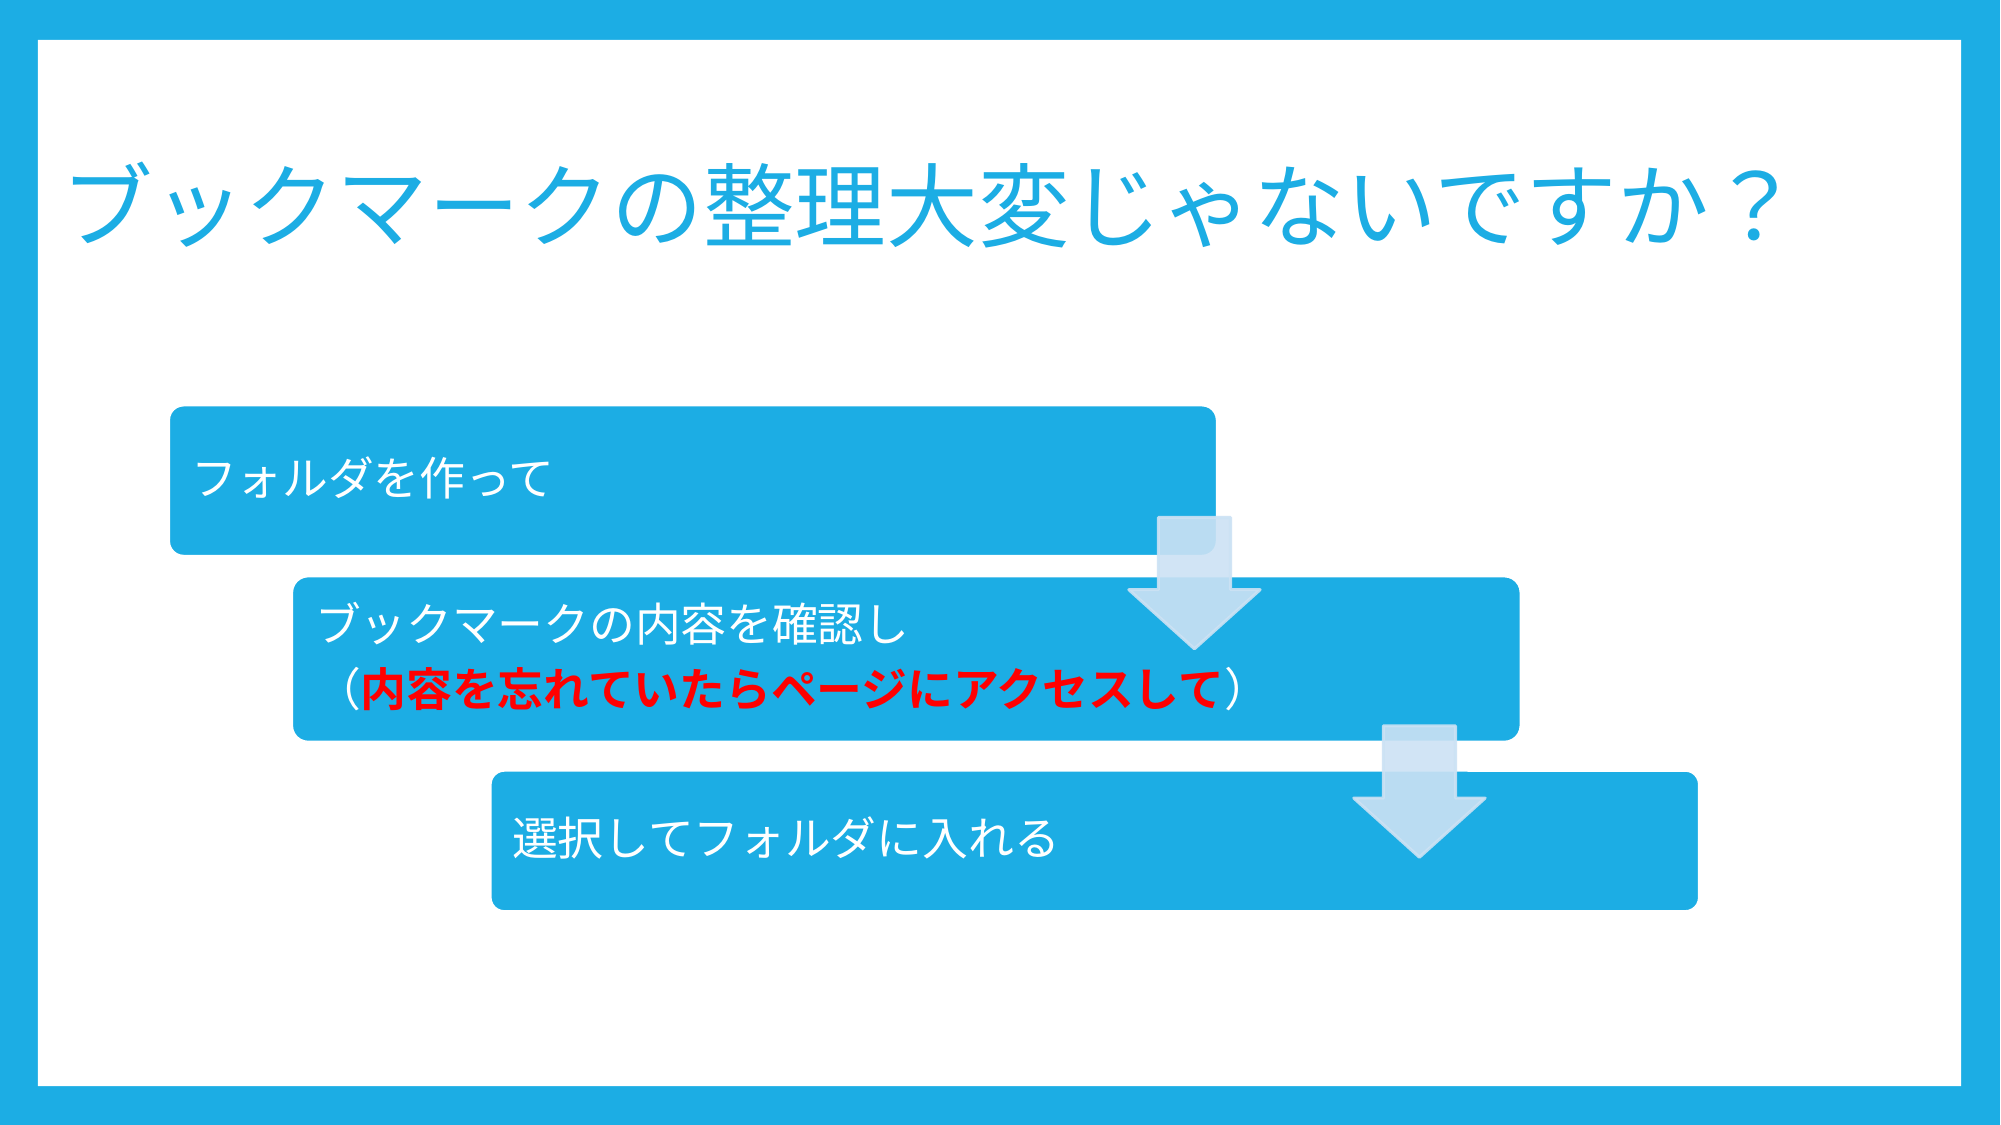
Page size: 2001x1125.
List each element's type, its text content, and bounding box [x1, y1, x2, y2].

title ブックマークの整理大変じゃないですか？ [46, 99, 1948, 323]
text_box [168, 403, 1894, 1078]
